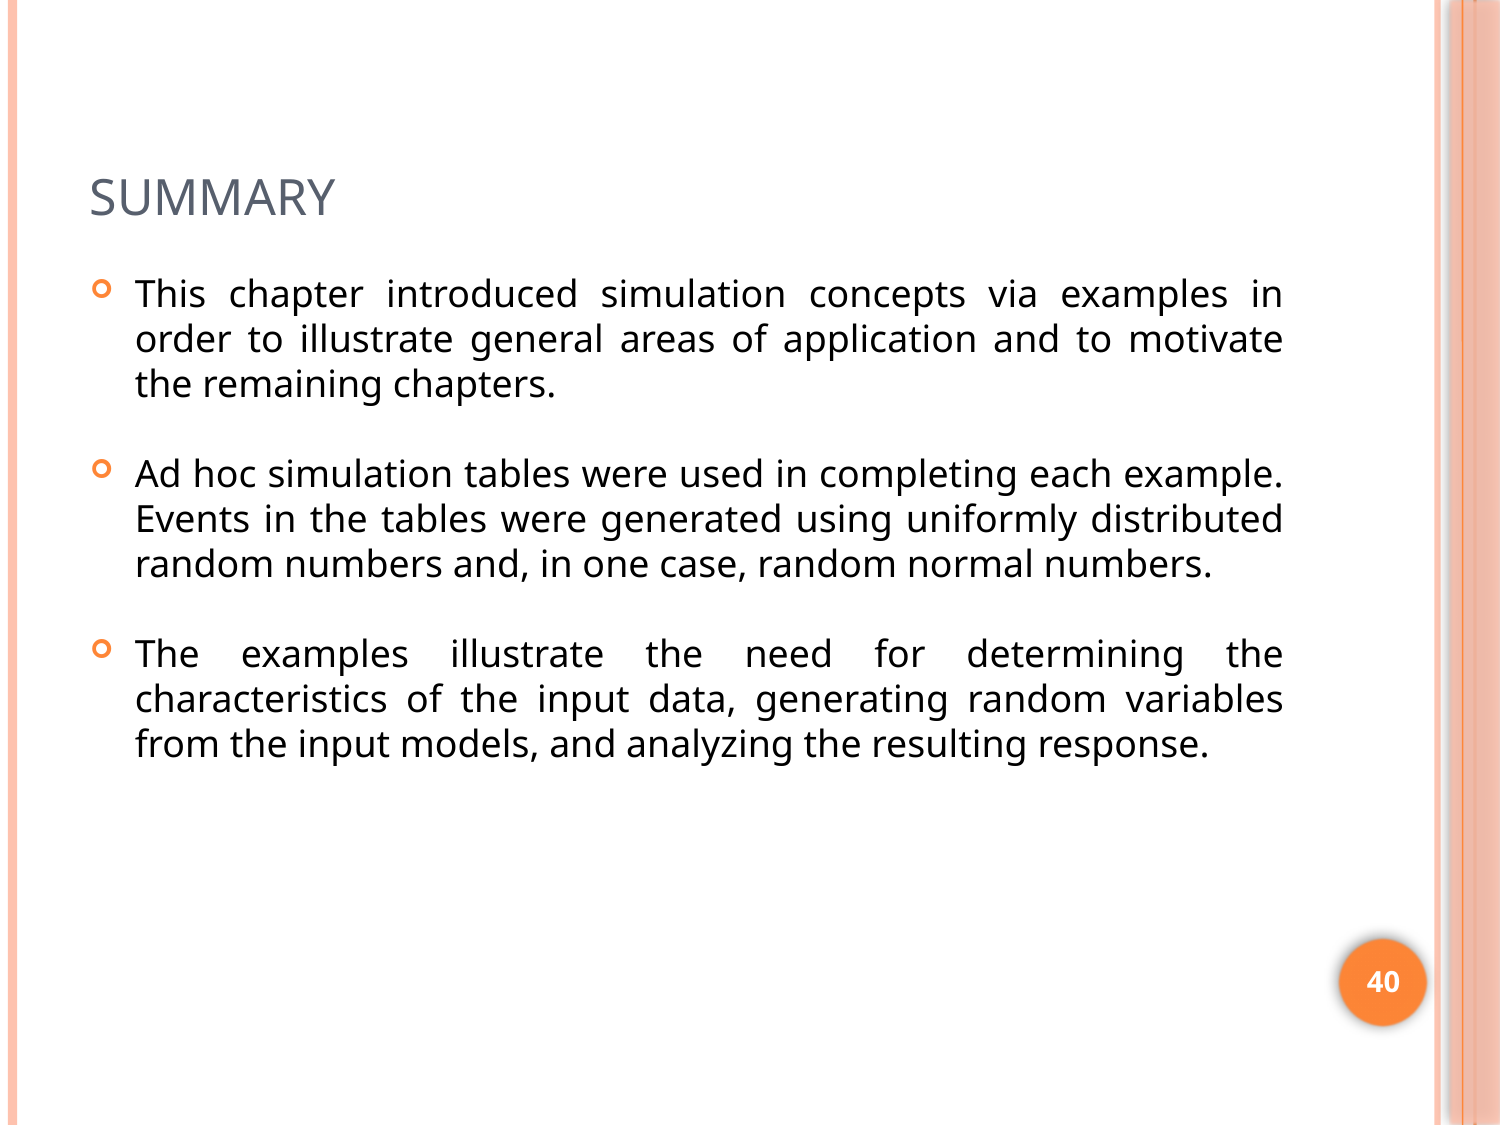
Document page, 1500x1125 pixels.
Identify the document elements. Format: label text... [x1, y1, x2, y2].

list This chapter introduced simulation concepts via examples in order to illustrate general areas of application and to motivate the remaining chapters. Ad hoc simulation tables were used in completing each example. Events in the tables were generated using uniformly distributed random numbers and, in one case, random normal numbers. The examples illustrate the need for determining the characteristics of the input data, generating random variables from the input models, and analyzing the resulting response. [74, 262, 1301, 1063]
title Summary [75, 45, 1300, 233]
slide_number 40 [1333, 940, 1434, 1026]
